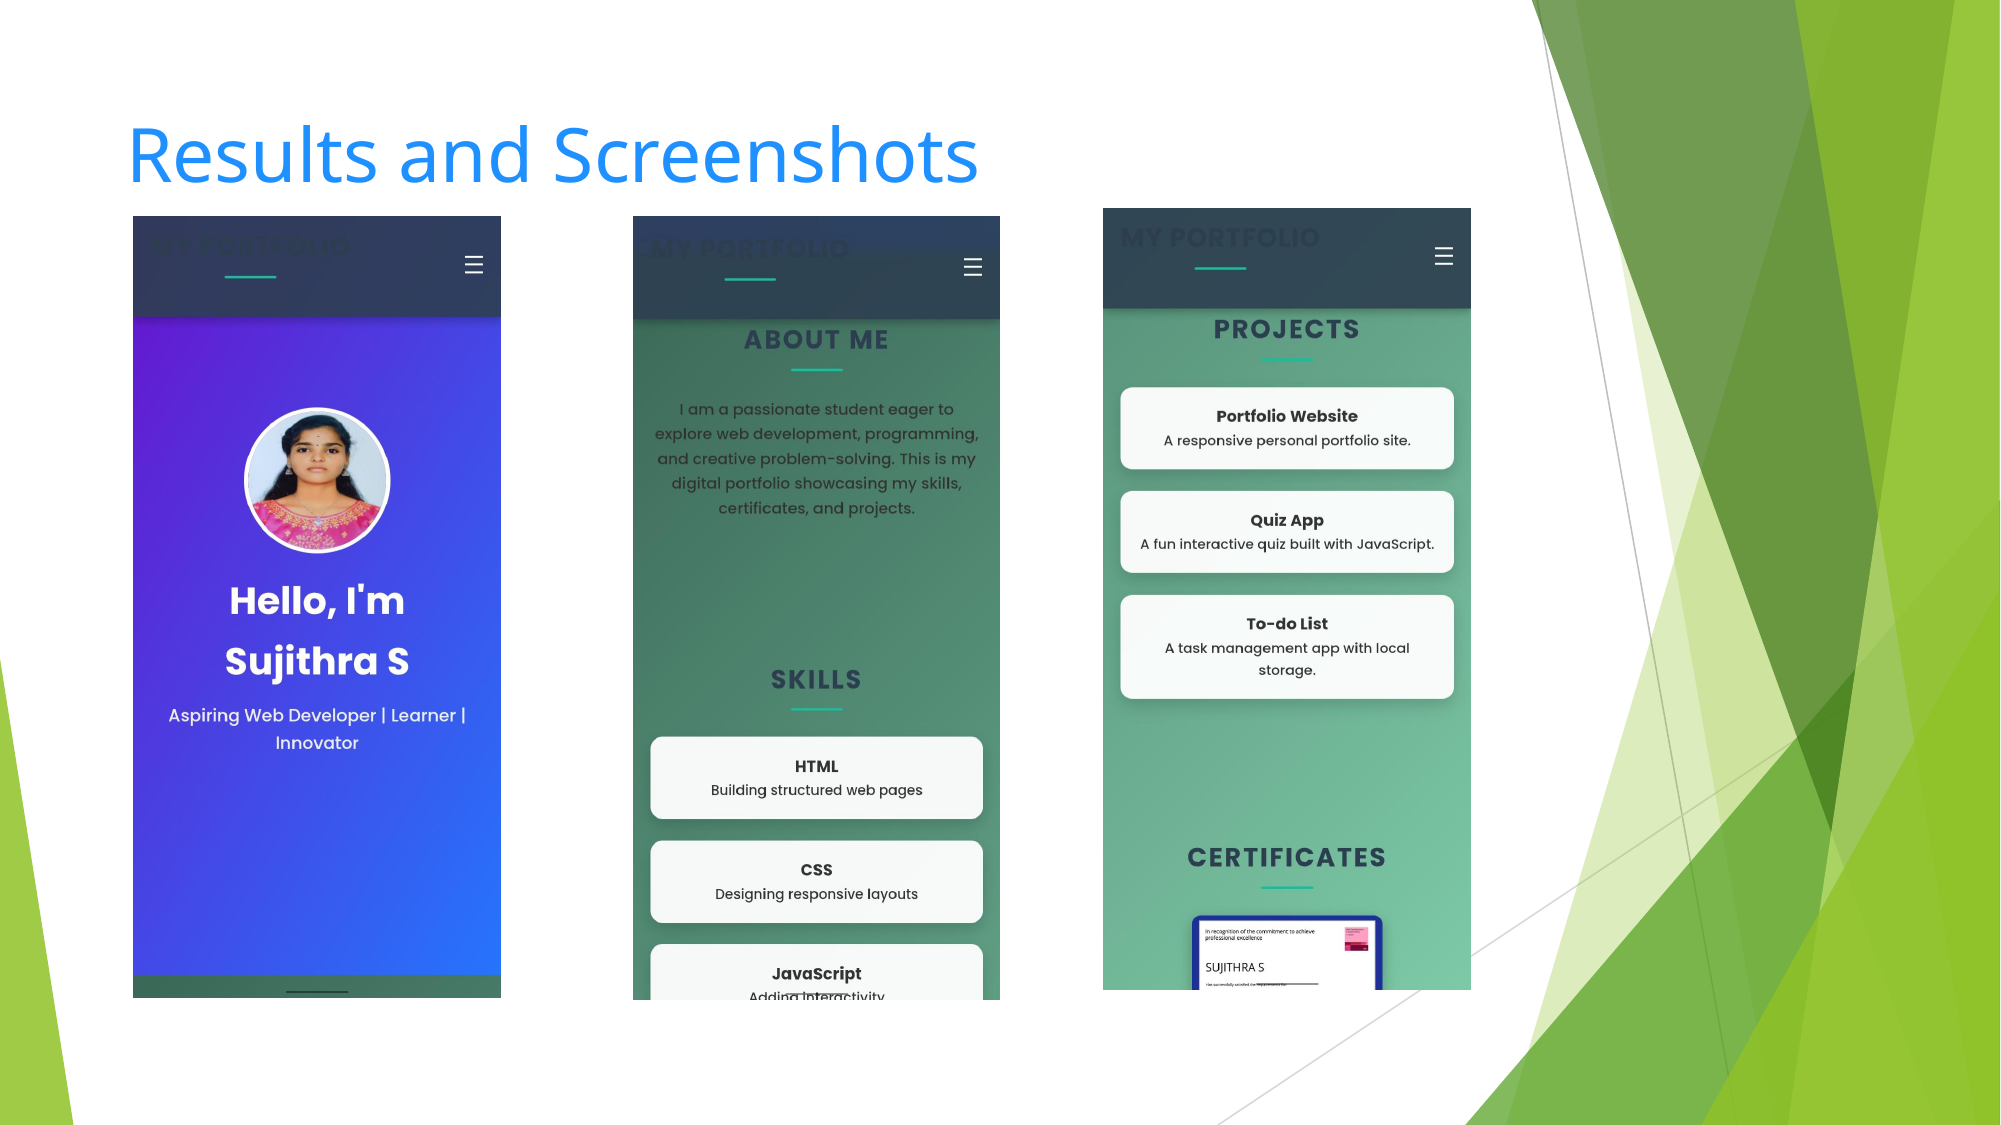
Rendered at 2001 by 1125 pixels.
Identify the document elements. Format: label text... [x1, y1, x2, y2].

picture [133, 216, 501, 998]
picture [1103, 208, 1471, 990]
title Results and Screenshots [110, 99, 1522, 318]
picture [633, 216, 1000, 1000]
